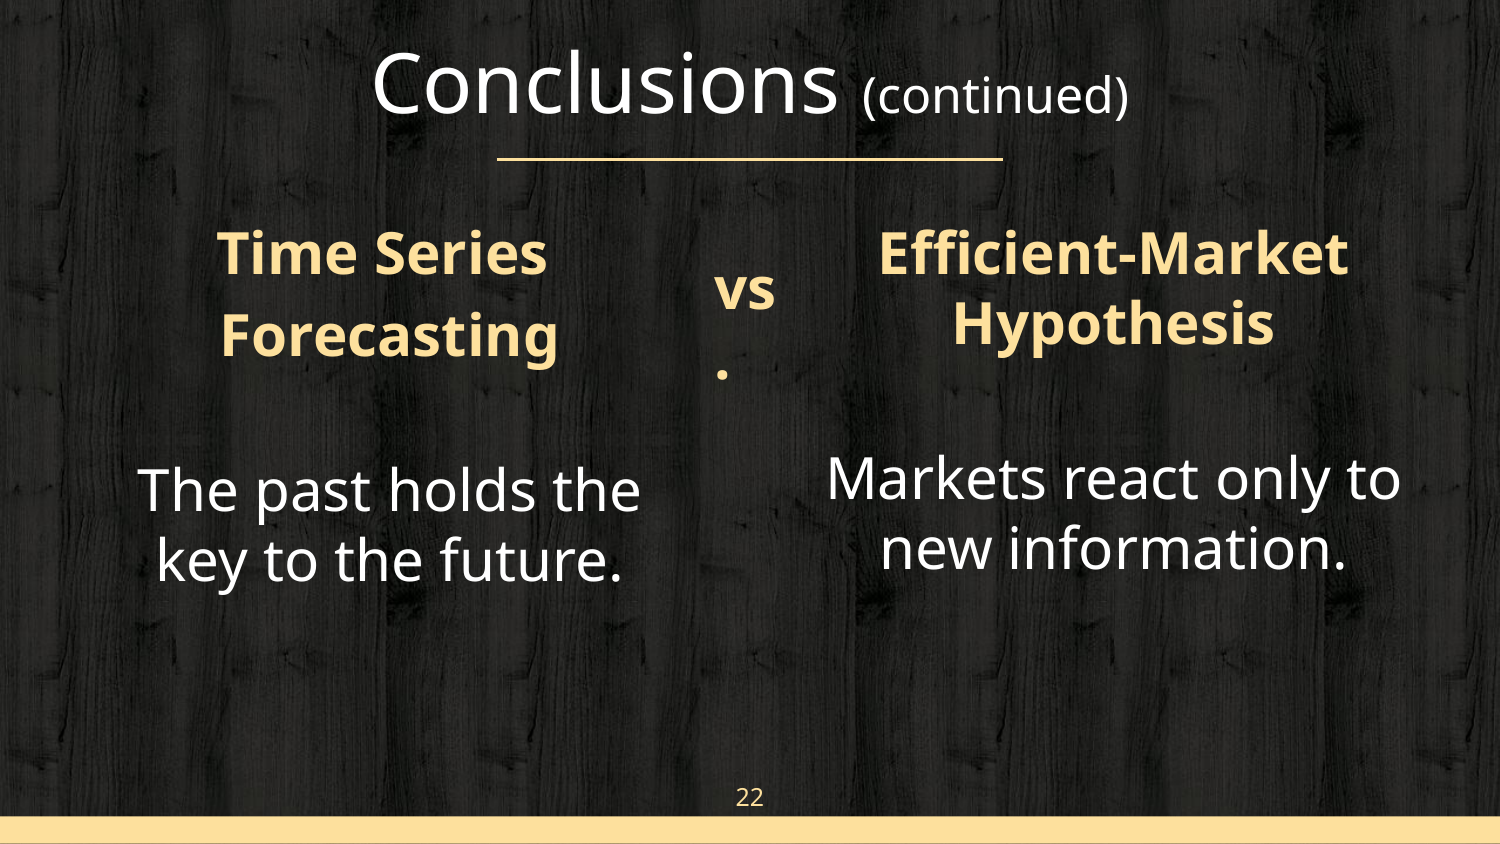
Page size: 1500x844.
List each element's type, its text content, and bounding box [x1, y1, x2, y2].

list Efficient-Market Hypothesis Markets react only to new information. [798, 201, 1429, 725]
picture [0, 0, 1500, 816]
title Conclusions (continued) [75, 0, 1425, 160]
list Time Series Forecasting The past holds the key to the future. [75, 201, 705, 725]
slide_number 22 [705, 766, 795, 832]
text_box vs. [699, 243, 805, 399]
